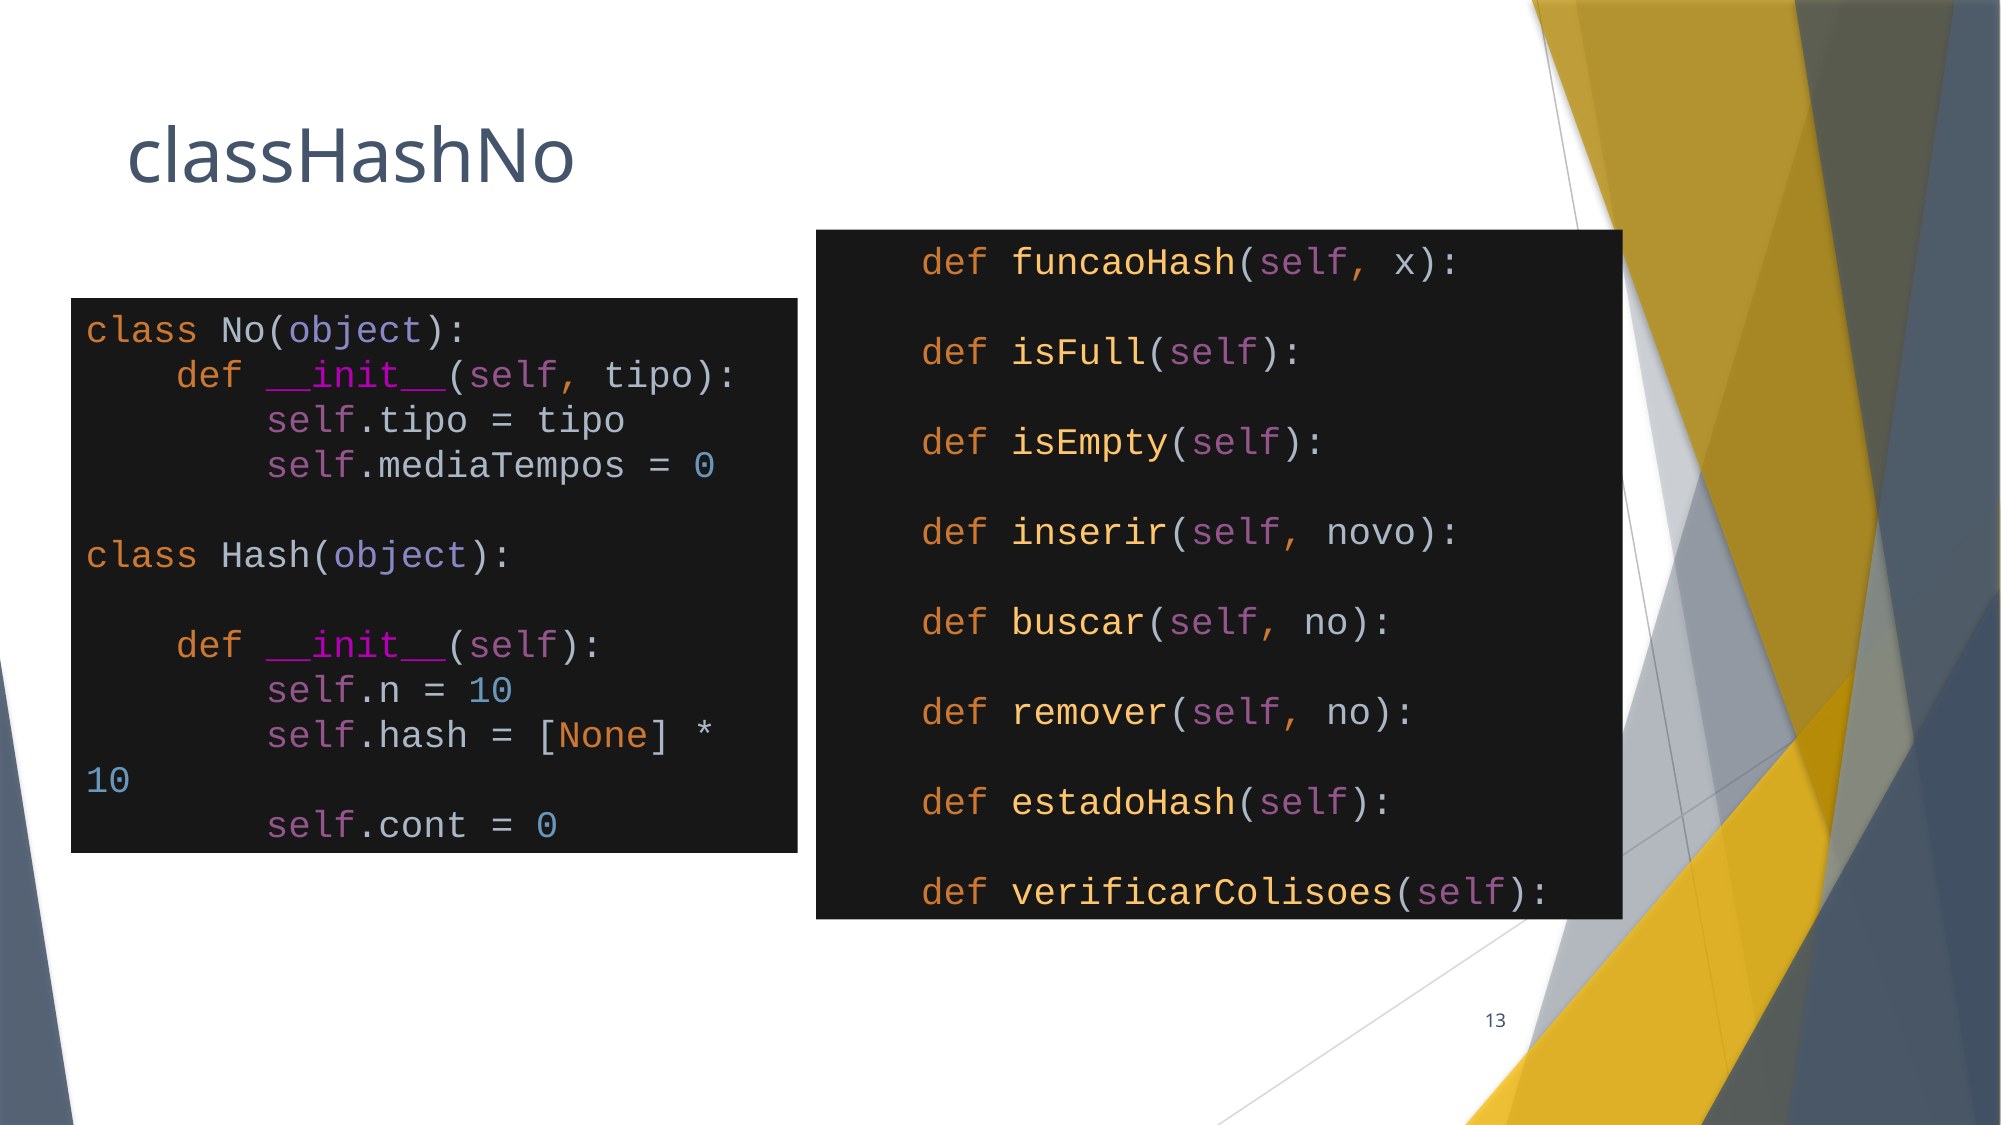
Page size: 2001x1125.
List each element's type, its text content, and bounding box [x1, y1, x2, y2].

title classHashNo [111, 99, 1522, 317]
slide_number 13 [1409, 991, 1522, 1051]
text_box def funcaoHash(self, x): def isFull(self): def isEmpty(self): def inserir(self, novo): def buscar(self, no): def remover(self, no): def estadoHash(self): def verificarColisoes(self): [816, 229, 1623, 920]
text_box class No(object): def __init__(self, tipo): self.tipo = tipo self.mediaTempos = 0 class Hash(object): def __init__(self): self.n = 10 self.hash = [None] * 10 self.cont = 0 [71, 298, 798, 853]
